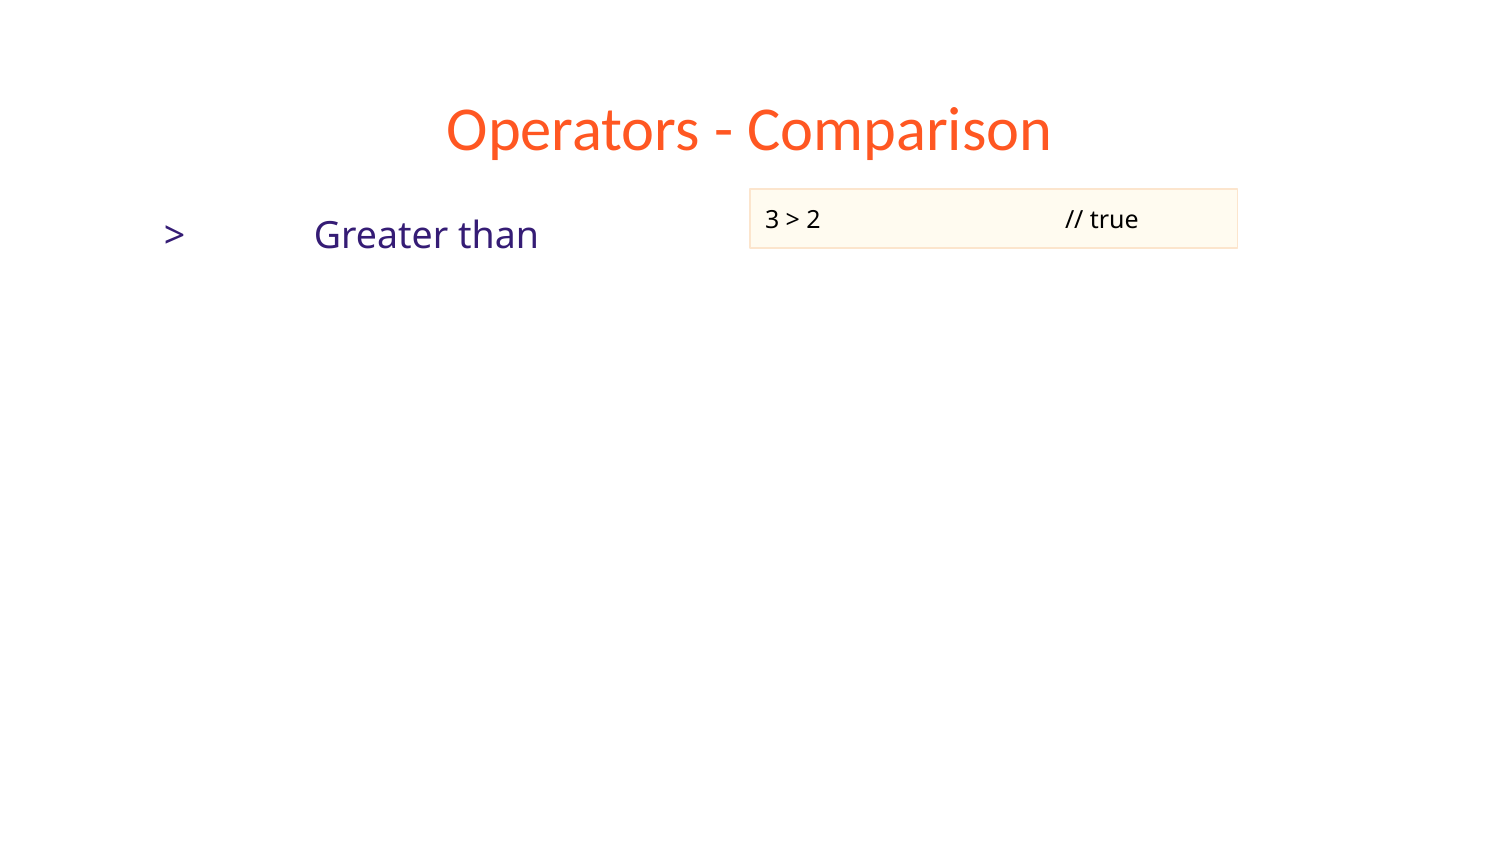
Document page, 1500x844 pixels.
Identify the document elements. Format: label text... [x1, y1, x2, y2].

title Operators - Comparison [51, 72, 1449, 167]
list > Greater than [148, 189, 1350, 750]
text_box 3 > 2 // true [749, 188, 1238, 248]
